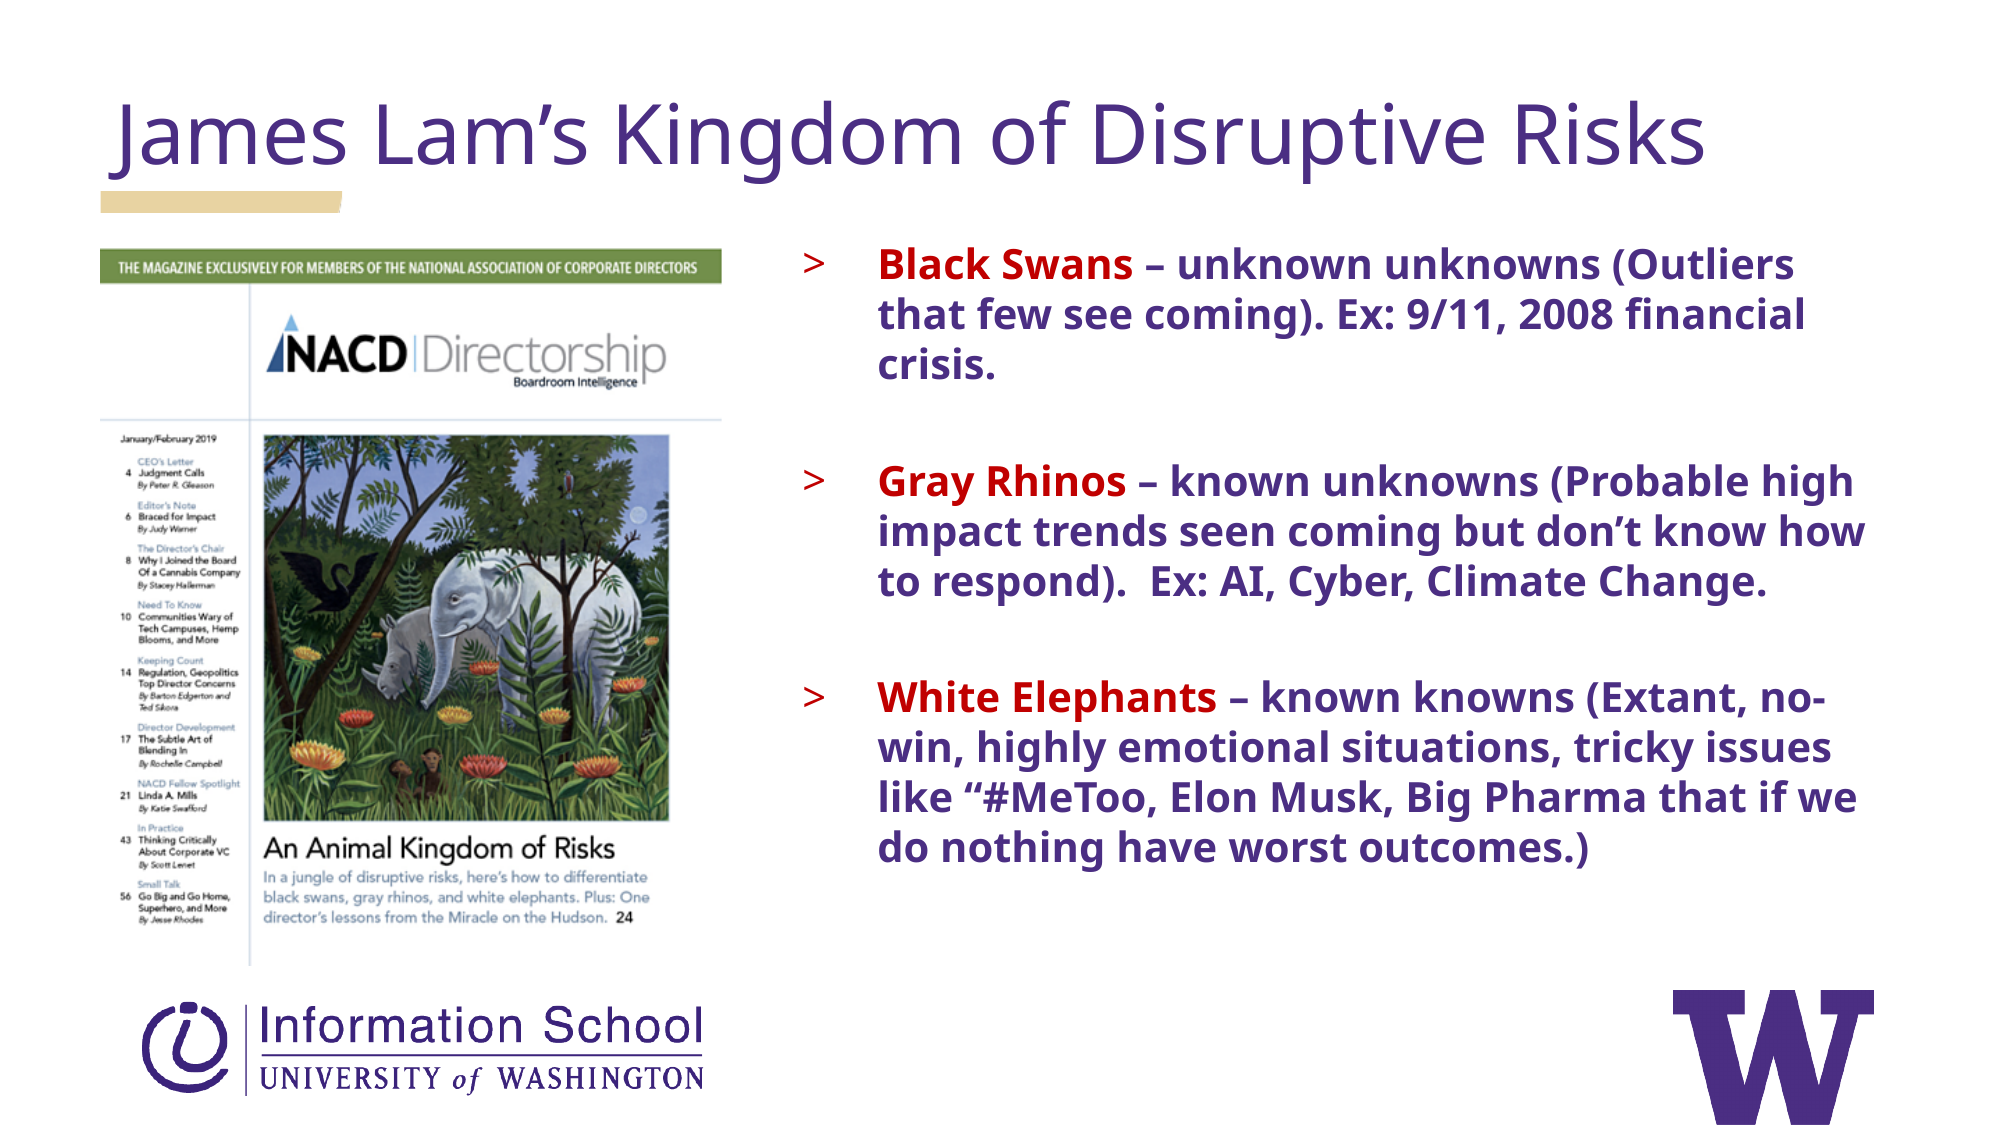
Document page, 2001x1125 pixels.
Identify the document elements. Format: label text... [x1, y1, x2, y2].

list James Lam’s Kingdom of Disruptive Risks [100, 81, 1891, 190]
list Black Swans – unknown unknowns (Outliers that few see coming). Ex: 9/11, 2008 financial crisis. Gray Rhinos – known unknowns (Probable high impact trends seen coming but don’t know how to respond). Ex: AI, Cyber, Climate Change. White Elephants – known knowns (Extant, no-win, highly emotional situations, tricky issues like “#MeToo, Elon Musk, Big Pharma that if we do nothing have worst outcomes.) [787, 230, 1891, 896]
picture [1673, 990, 1874, 1125]
picture [100, 247, 726, 967]
picture [128, 987, 736, 1109]
